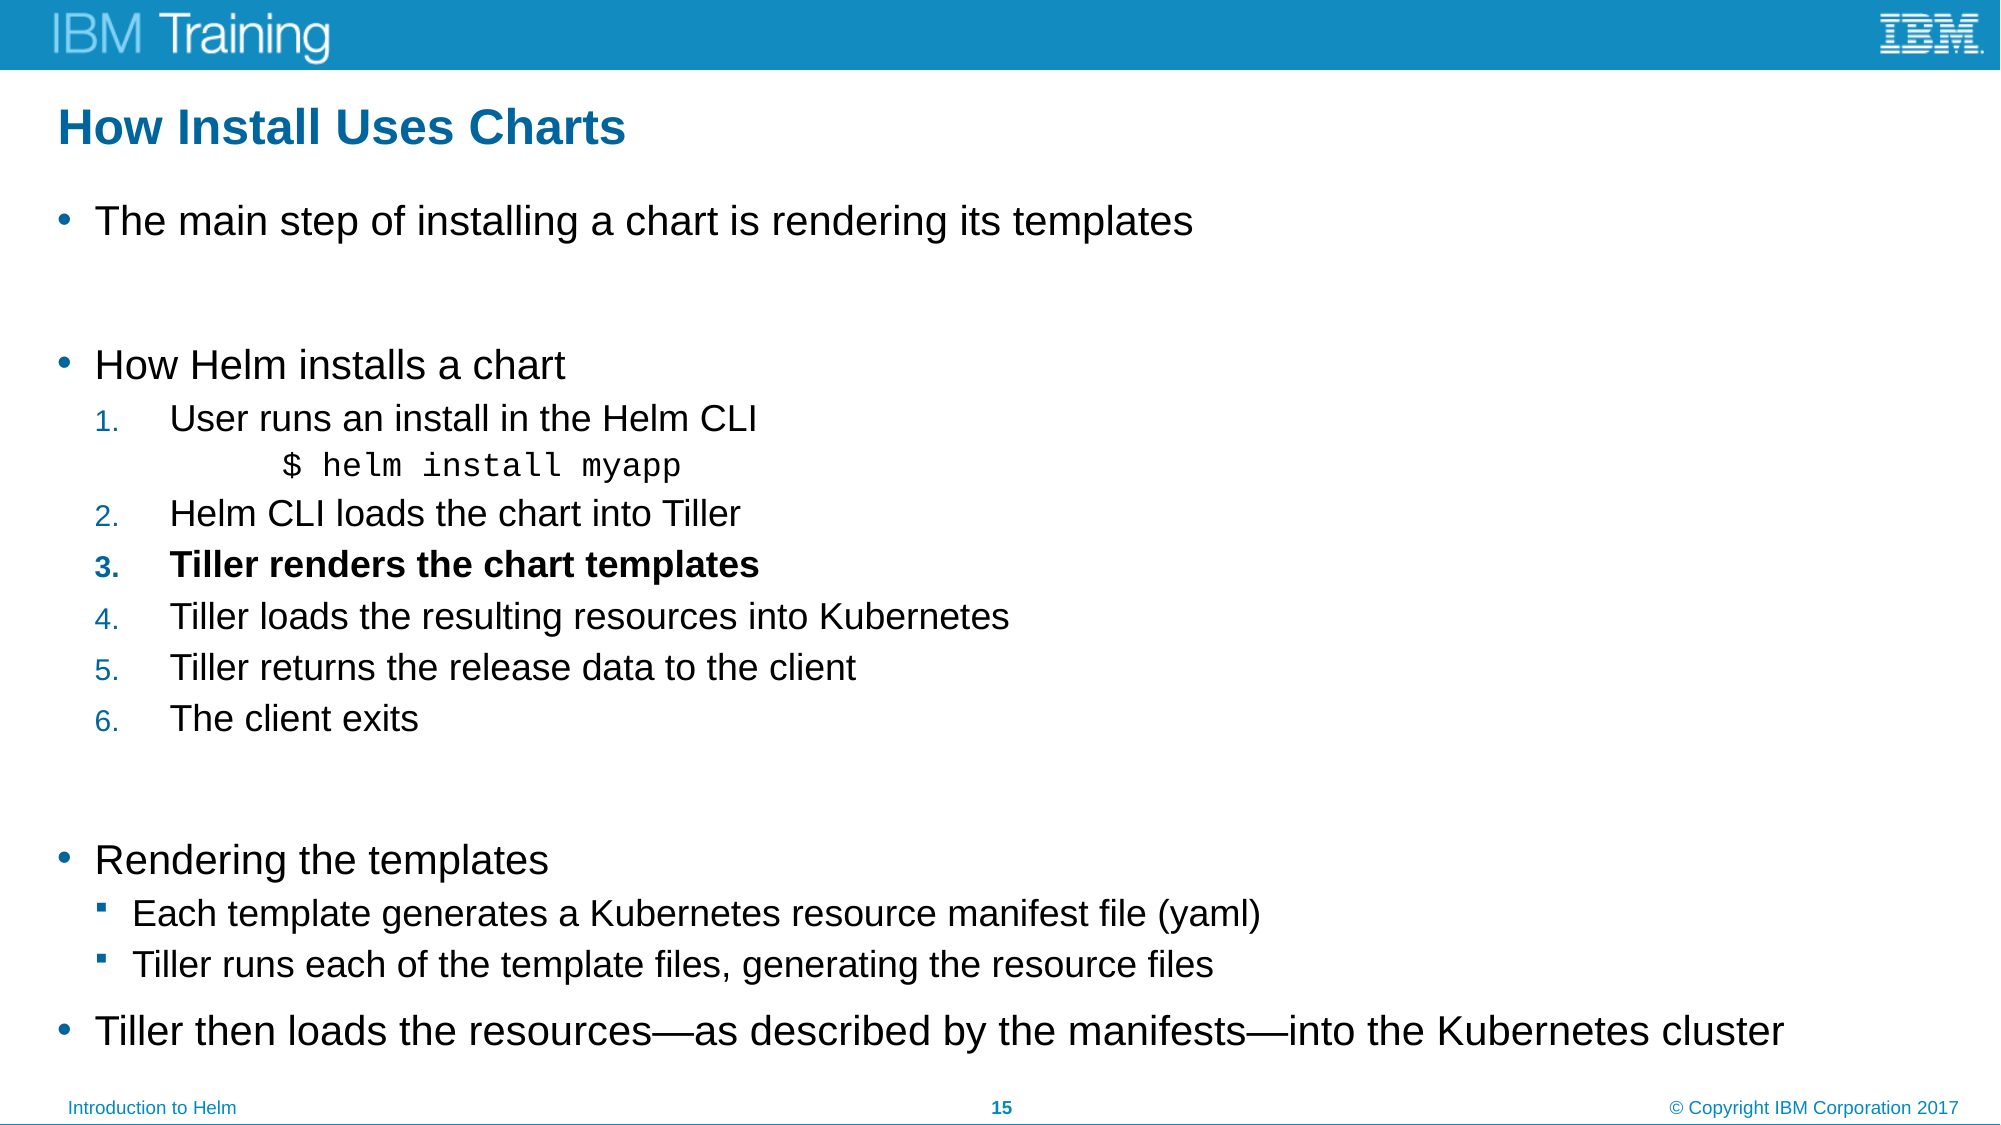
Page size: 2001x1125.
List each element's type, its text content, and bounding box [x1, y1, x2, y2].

footer © Copyright IBM Corporation 2017 [1658, 1096, 1974, 1125]
picture [0, 0, 2000, 70]
list The main step of installing a chart is rendering its templates How Helm installs a chart User runs an install in the Helm CLI $ helm install myapp Helm CLI loads the chart into Tiller Tiller renders the chart templates Tiller loads the resulting resources into Kubernetes Tiller returns the release data to the client The client exits Rendering the templates Each template generates a Kubernetes resource manifest file (yaml) Tiller runs each of the template files, generating the resource files Tiller then loads the resources—as described by the manifests—into the Kubernetes cluster [41, 191, 1978, 1096]
slide_number 15 [914, 1096, 1096, 1124]
title How Install Uses Charts [42, 90, 1978, 166]
